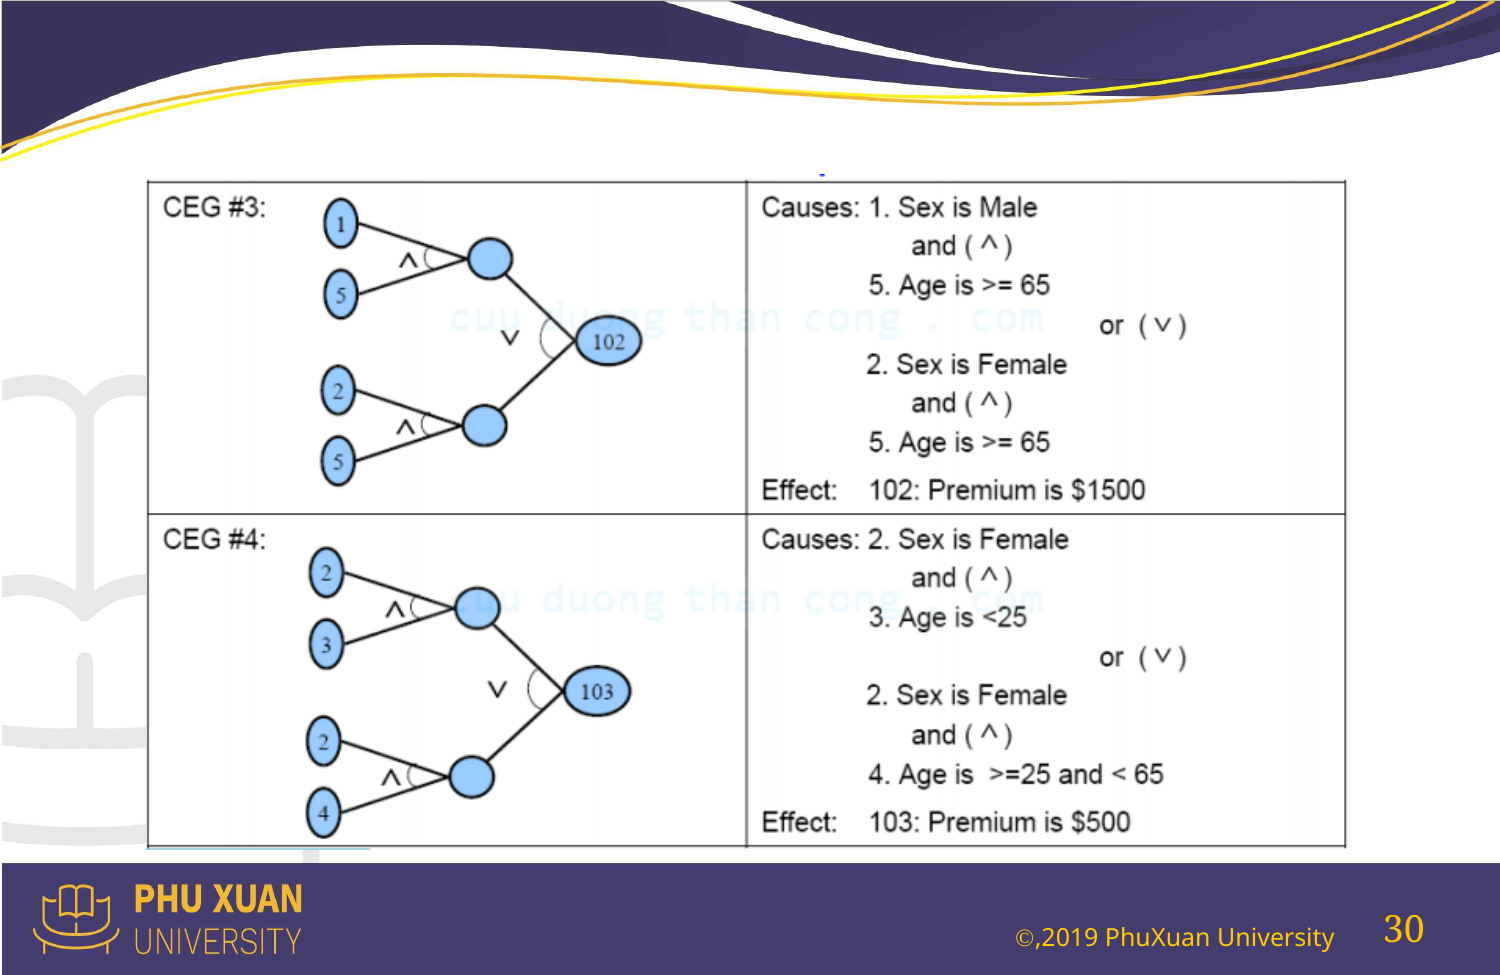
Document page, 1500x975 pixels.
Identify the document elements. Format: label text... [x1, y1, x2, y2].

slide_number 30 [1299, 903, 1425, 956]
picture [0, 0, 1500, 975]
